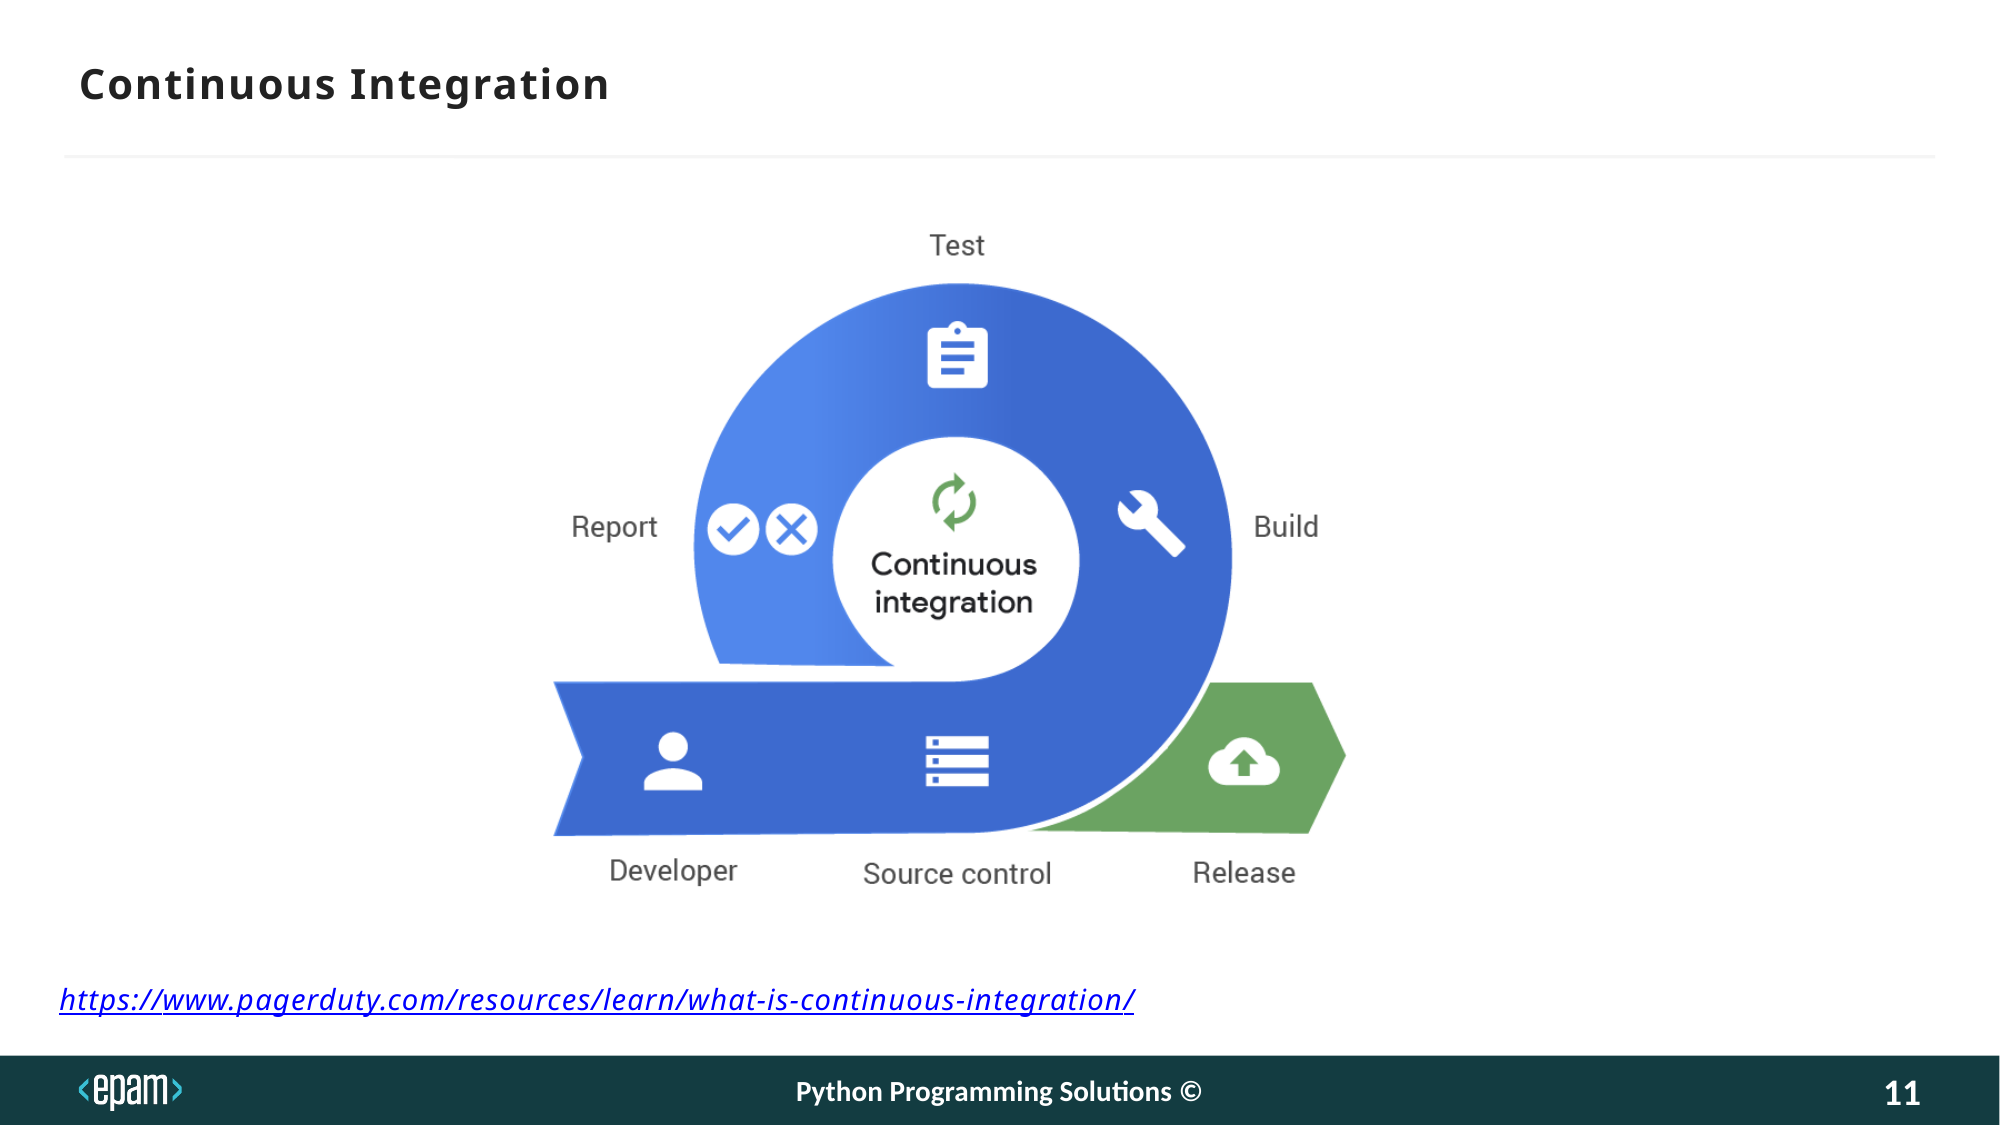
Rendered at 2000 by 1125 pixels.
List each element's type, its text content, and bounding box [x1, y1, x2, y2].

text_box 11 [1821, 1056, 1922, 1125]
text_box Continuous Integration [78, 49, 1922, 116]
text_box https://www.pagerduty.com/resources/learn/what-is-continuous-integration/​ [59, 969, 1902, 1035]
picture [499, 181, 1389, 944]
text_box Python Programming Solutions © [524, 1055, 1475, 1124]
